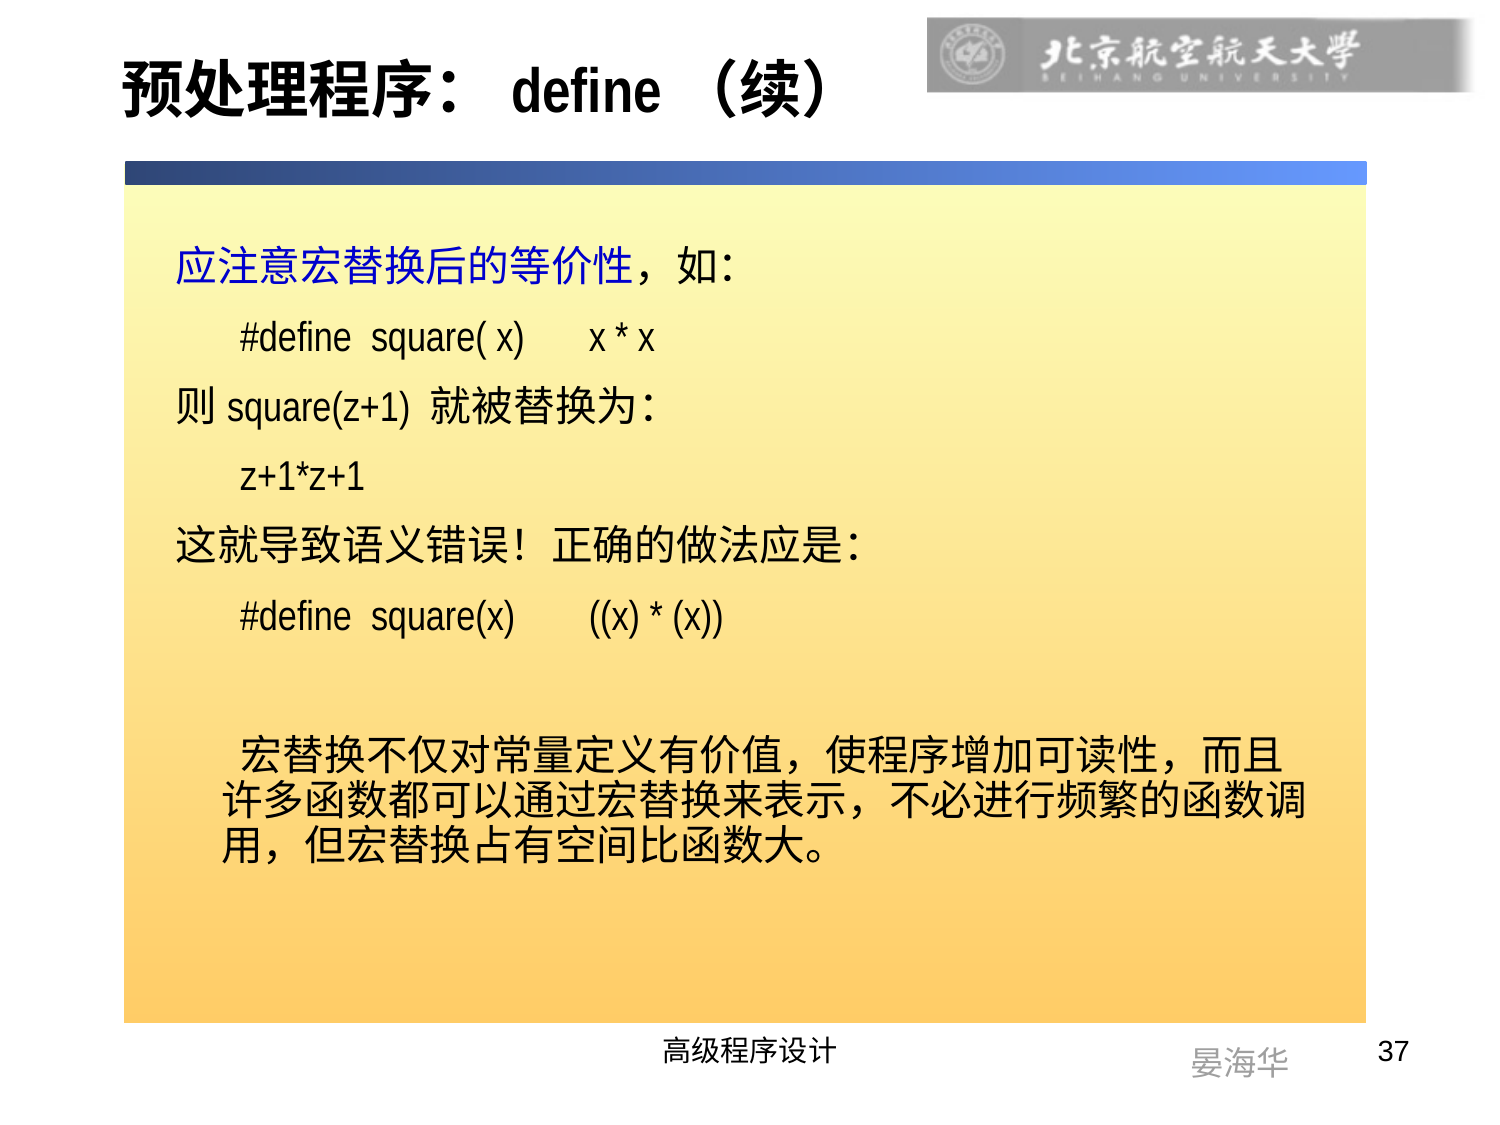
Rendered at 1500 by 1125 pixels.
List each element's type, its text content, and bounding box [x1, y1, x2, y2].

title 预处理程序：define（续） [105, 25, 1450, 164]
slide_number 37 [1074, 1024, 1426, 1103]
list 应注意宏替换后的等价性，如： #define square( x) x * x 则square(z+1) 就被替换为： z+1*z+1 这就导致语义错误！正确的做法应是： #define square(x) ((x) * (x)) 宏替换不仅对常量定义有价值，使程序增加可读性，而且许多函数都可以通过宏替换来表示，不必进行频繁的函数调用，但宏替换占有空间比函数大。 [160, 237, 1327, 986]
footer 高级程序设计 [512, 1024, 988, 1103]
picture [927, 0, 1500, 102]
